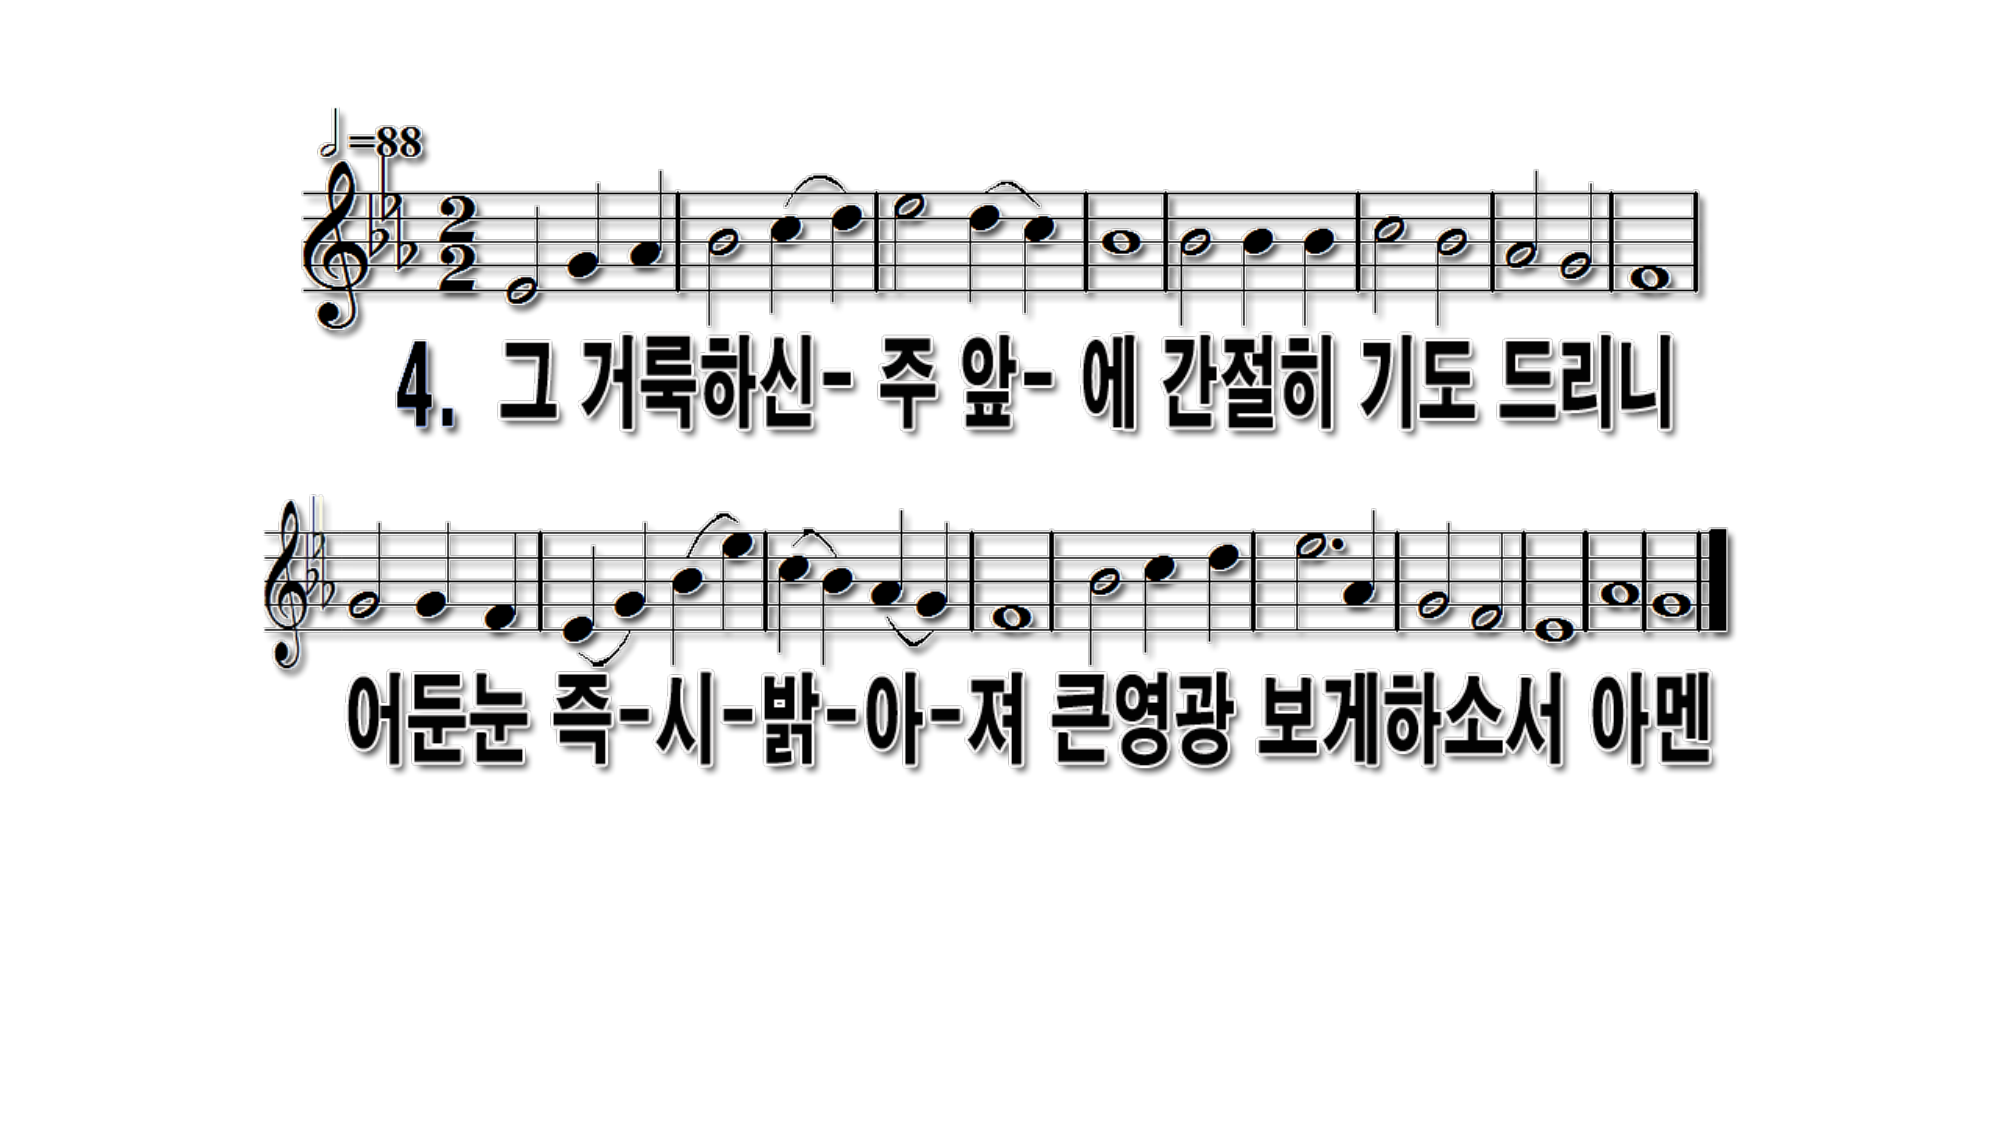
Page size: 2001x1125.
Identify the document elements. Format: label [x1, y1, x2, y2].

picture [249, 0, 1750, 815]
